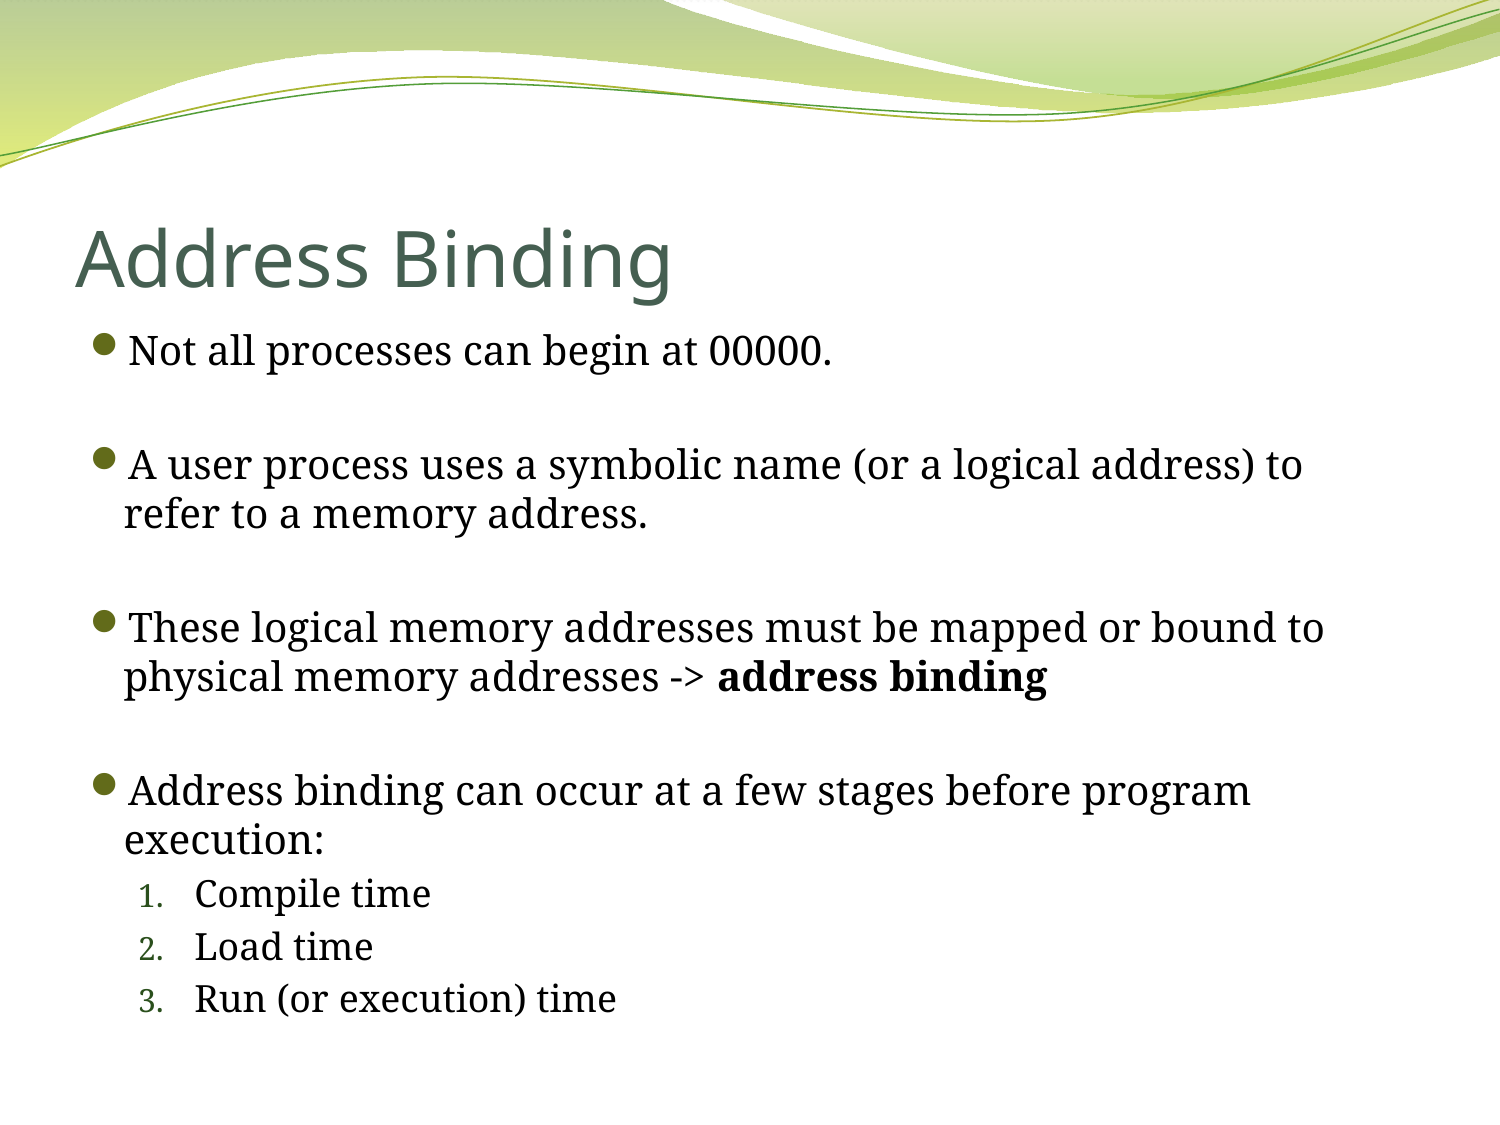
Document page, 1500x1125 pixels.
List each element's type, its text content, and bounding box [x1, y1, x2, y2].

title Address Binding [75, 115, 1425, 303]
list Not all processes can begin at 00000. A user process uses a symbolic name (or a logical address) to refer to a memory address. These logical memory addresses must be mapped or bound to physical memory addresses -> address binding Address binding can occur at a few stages before program execution: Compile time Load time Run (or execution) time [75, 317, 1425, 1038]
